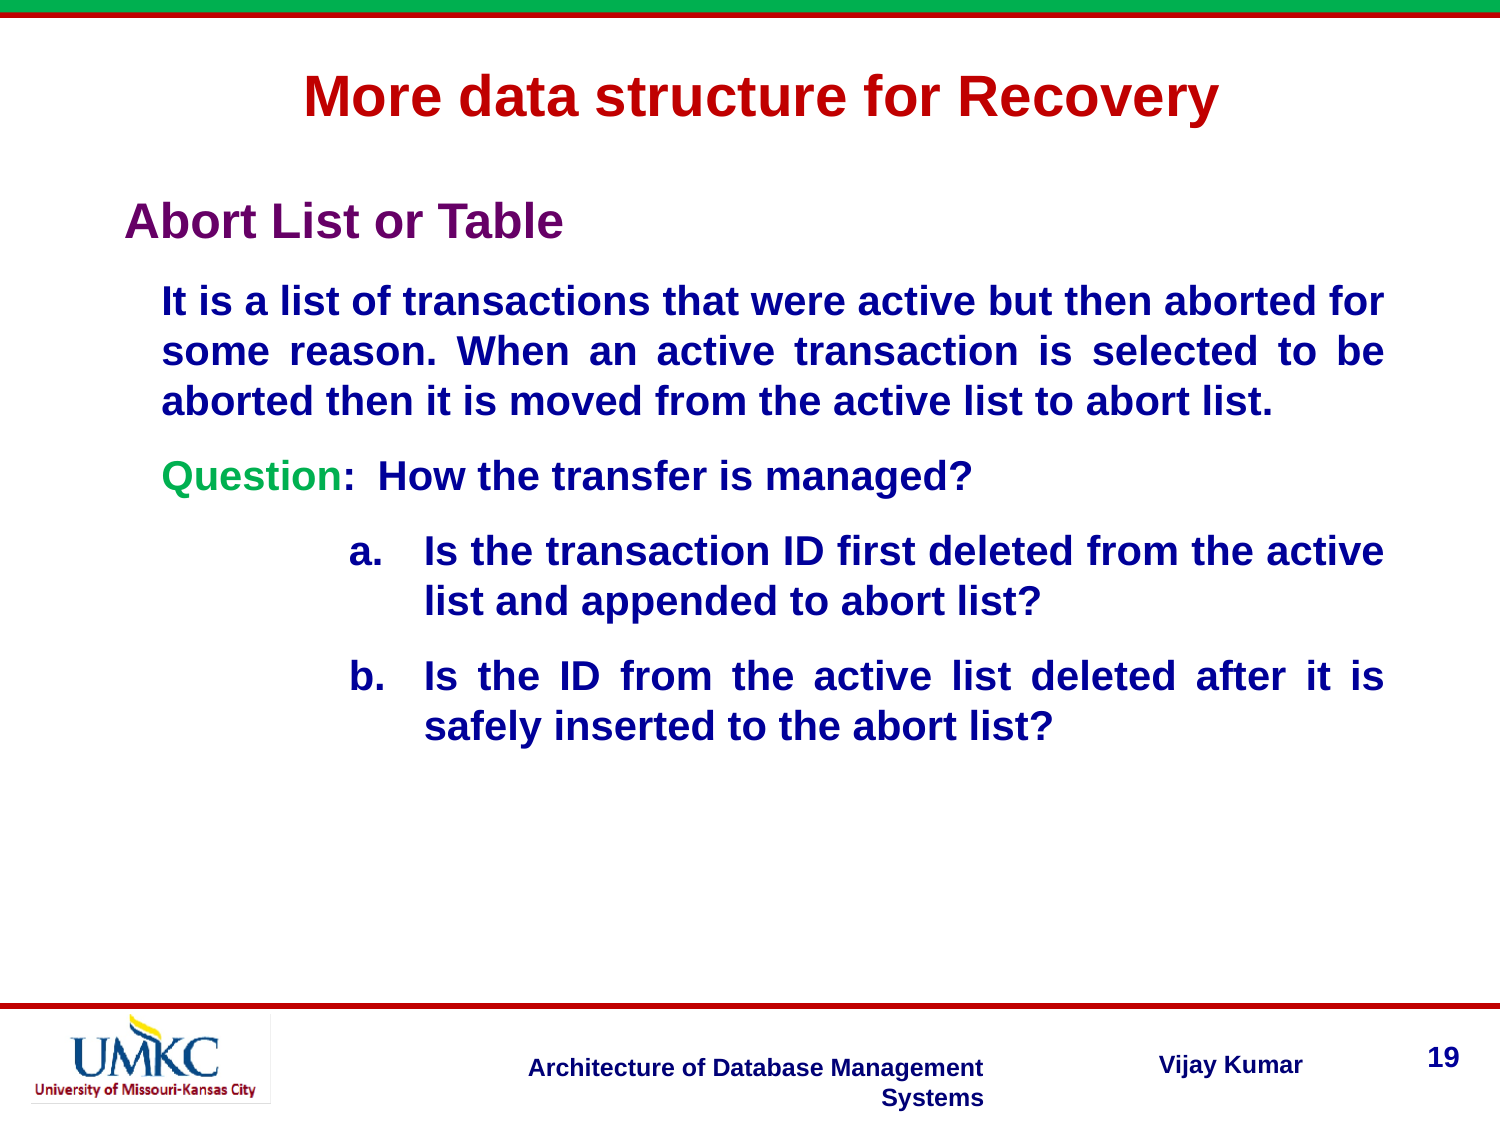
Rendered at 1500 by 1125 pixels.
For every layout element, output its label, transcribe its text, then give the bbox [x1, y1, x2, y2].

title More data structure for Recovery [24, 24, 1500, 163]
picture [31, 1014, 271, 1106]
slide_number 19 [1400, 1031, 1475, 1072]
text_box Abort List or Table It is a list of transactions that were active but then aborted for some reason. When an active transaction is selected to be aborted then it is moved from the active list to abort list. Question: How the transfer is managed? Is the transaction ID first deleted from the active list and appended to abort list? Is the ID from the active list deleted after it is safely inserted to the abort list? [109, 181, 1401, 757]
